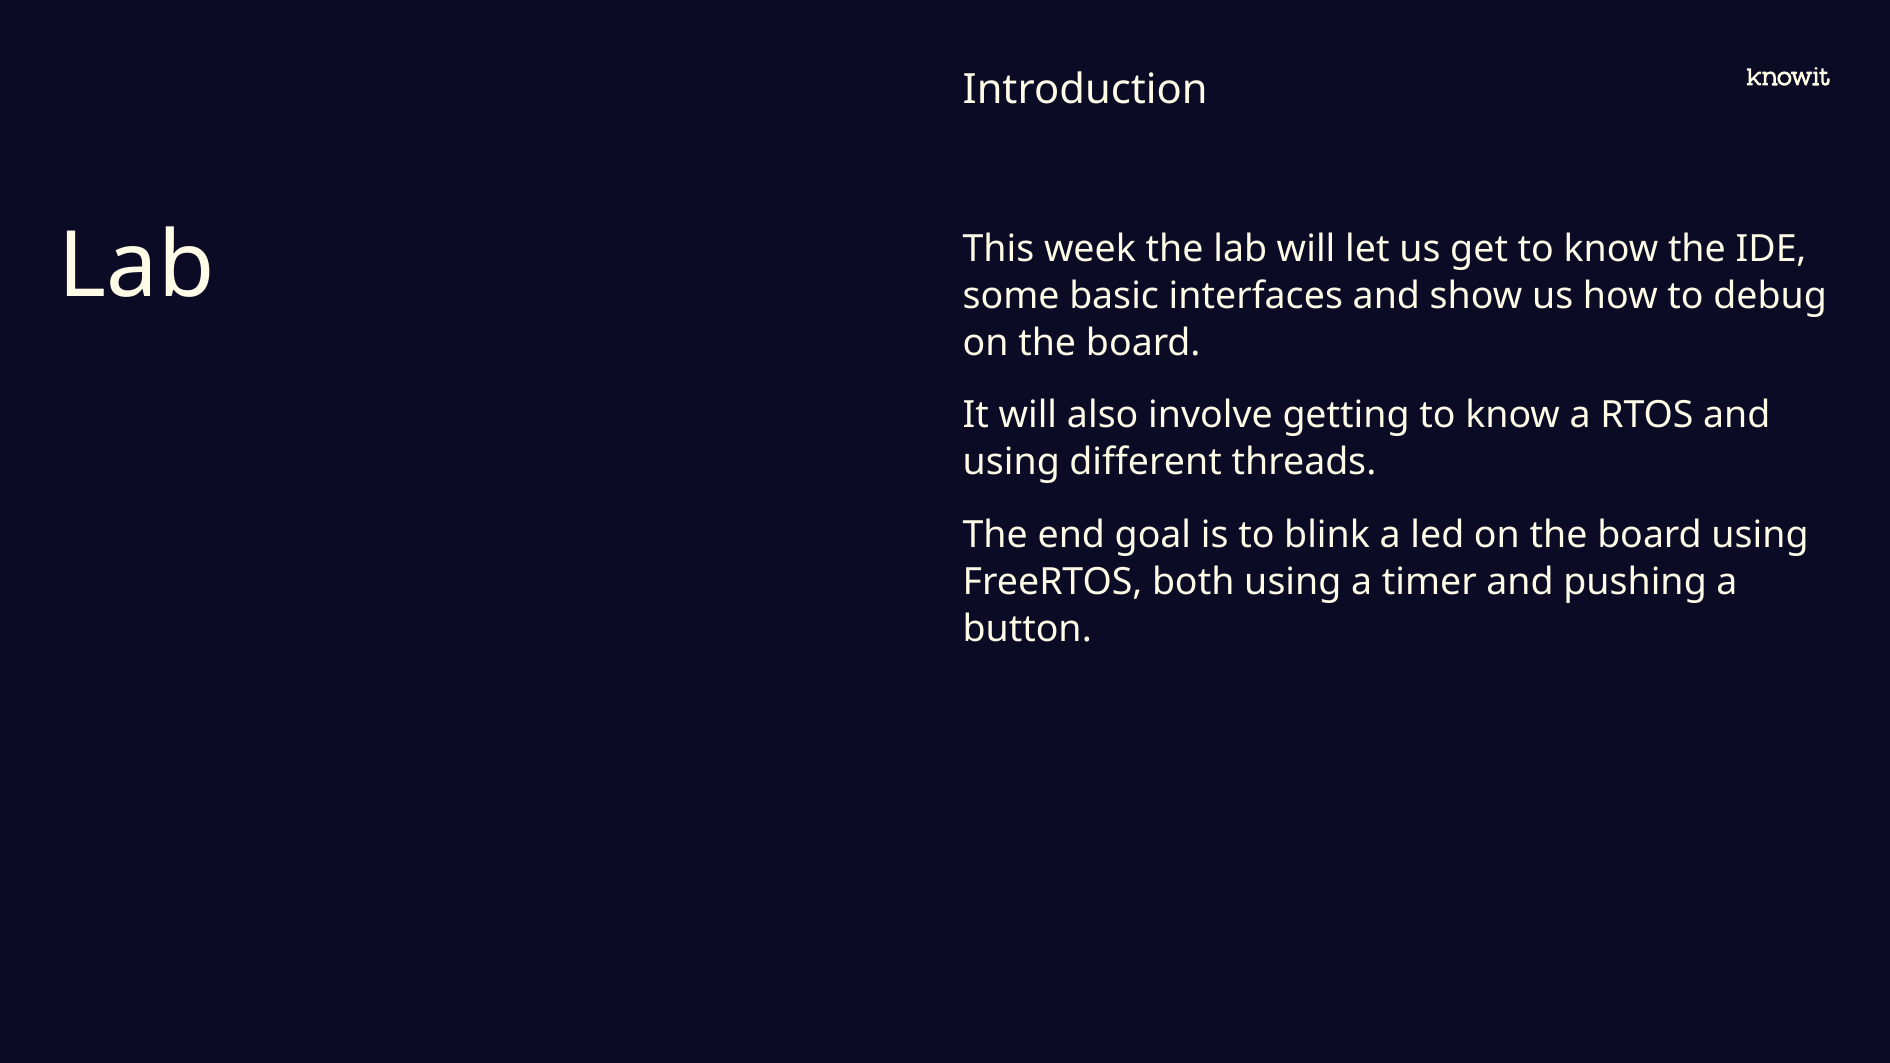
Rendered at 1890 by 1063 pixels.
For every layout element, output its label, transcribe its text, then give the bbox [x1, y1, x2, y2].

list This week the lab will let us get to know the IDE, some basic interfaces and show us how to debug on the board. It will also involve getting to know a RTOS and using different threads. The end goal is to blink a led on the board using FreeRTOS, both using a timer and pushing a button. [962, 221, 1831, 998]
title Lab [59, 204, 928, 316]
list Introduction [962, 59, 1530, 109]
